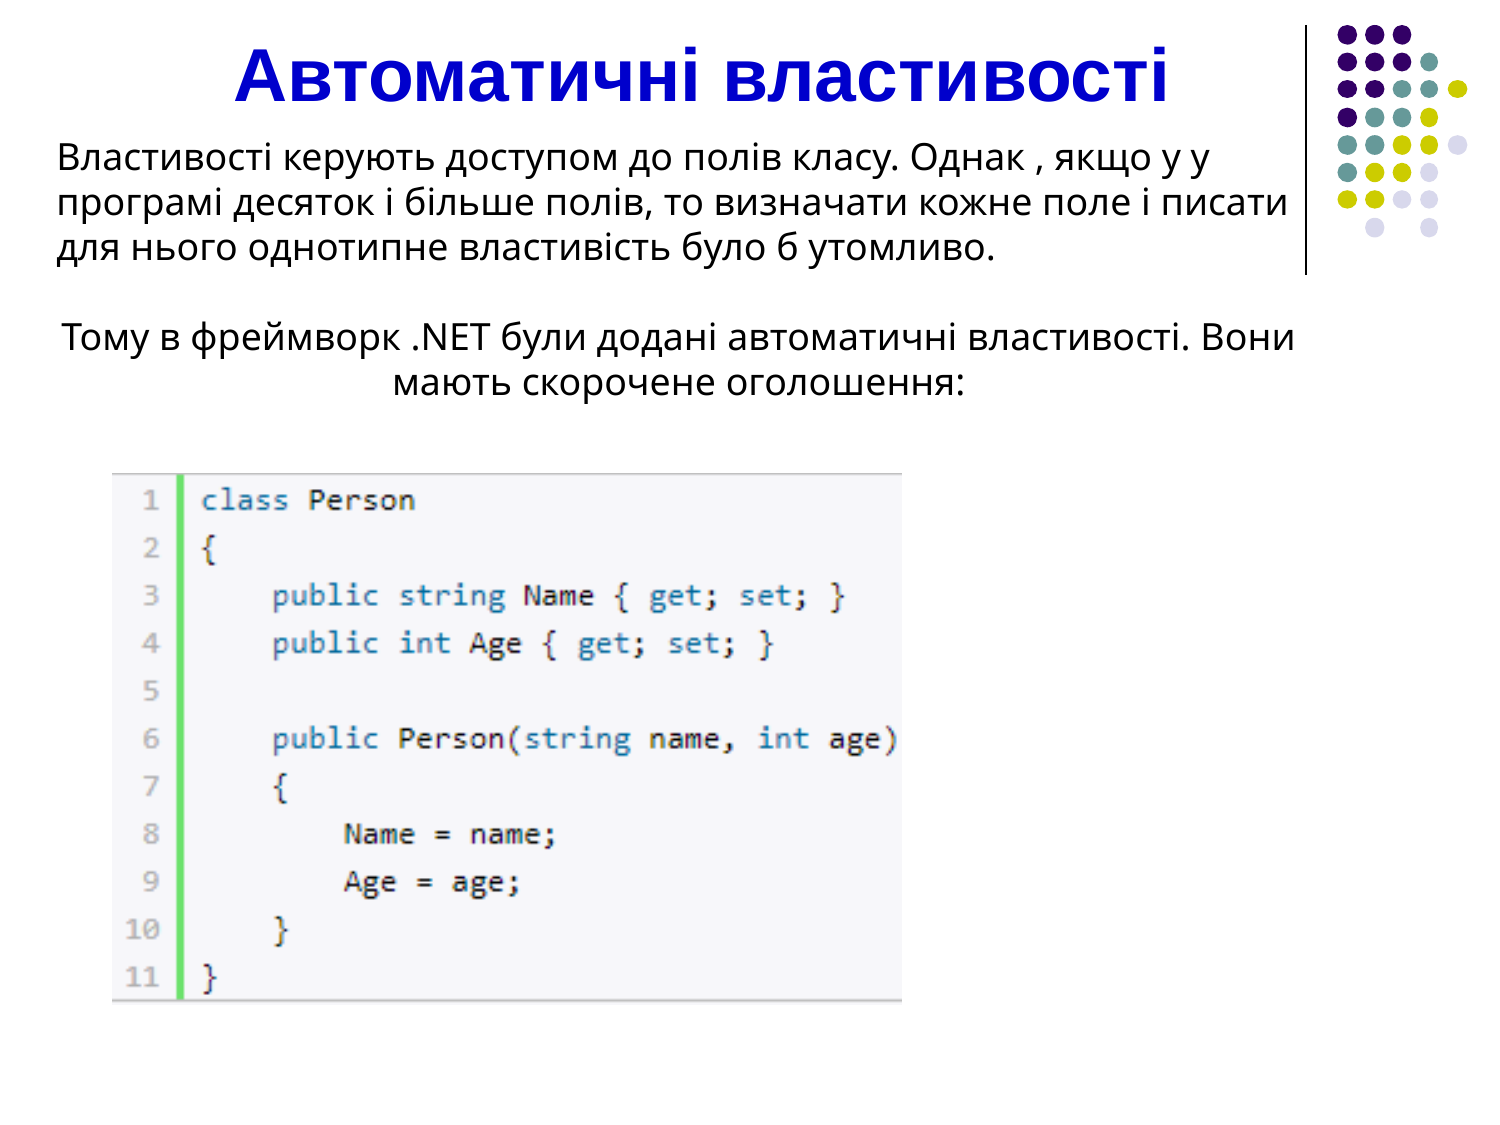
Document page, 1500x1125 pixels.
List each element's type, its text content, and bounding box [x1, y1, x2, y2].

text_box Автоматичні властивості [218, 19, 1196, 125]
text_box Властивості керують доступом до полів класу. Однак , якщо у у програмі десяток і більше полів, то визначати кожне поле і писати для нього однотипне властивість було б утомливо. Тому в фреймворк .NET були додані автоматичні властивості. Вони мають скорочене оголошення: [41, 125, 1317, 413]
picture [111, 473, 903, 1006]
